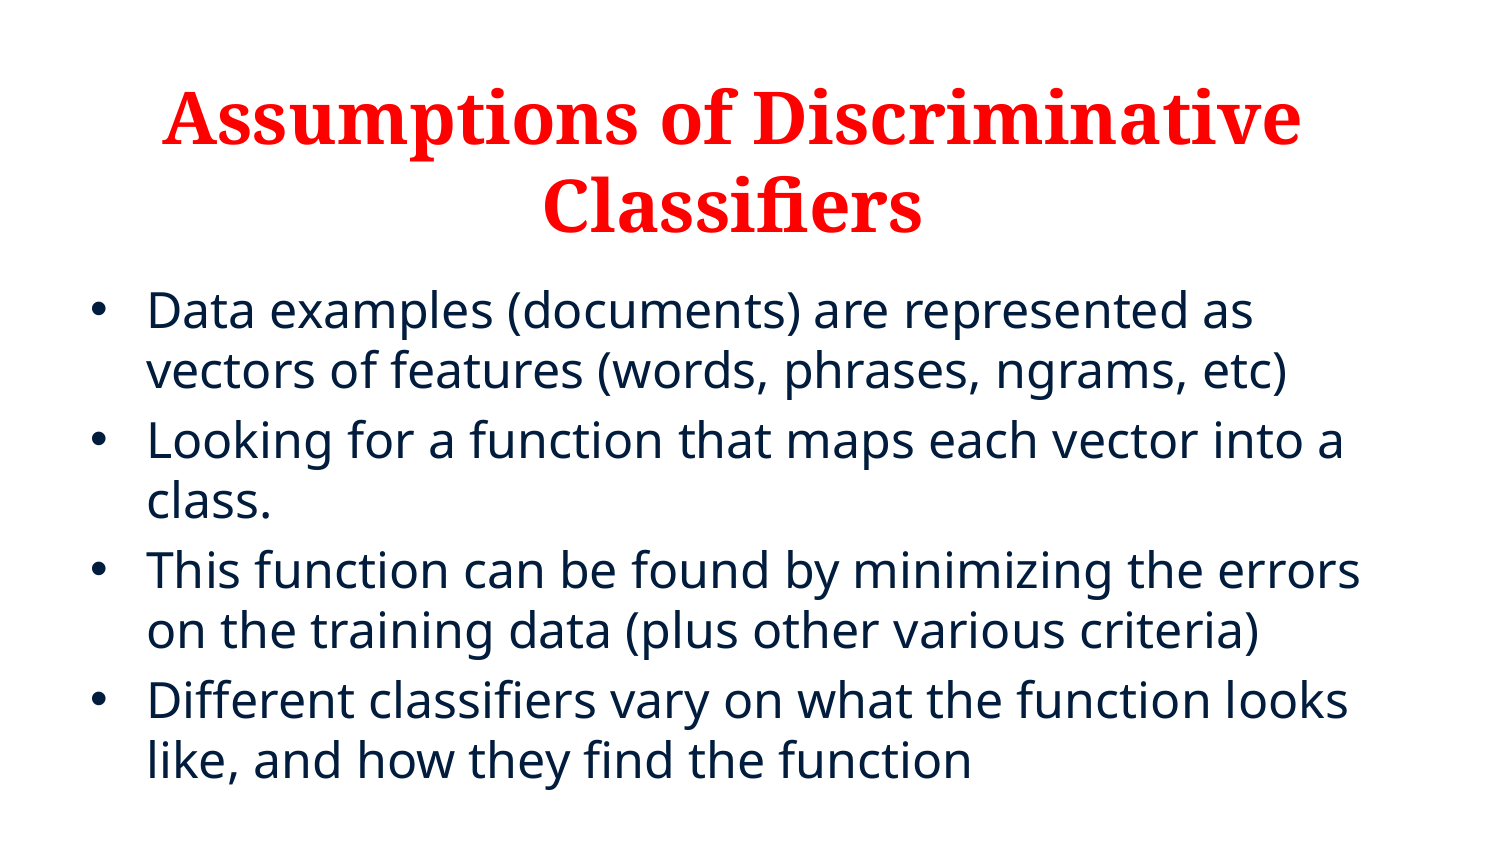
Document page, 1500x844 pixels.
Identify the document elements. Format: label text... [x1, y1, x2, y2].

title Assumptions of Discriminative Classifiers [41, 64, 1425, 180]
list Data examples (documents) are represented as vectors of features (words, phrases, ngrams, etc) Looking for a function that maps each vector into a class. This function can be found by minimizing the errors on the training data (plus other various criteria) Different classifiers vary on what the function looks like, and how they find the function [75, 271, 1425, 803]
